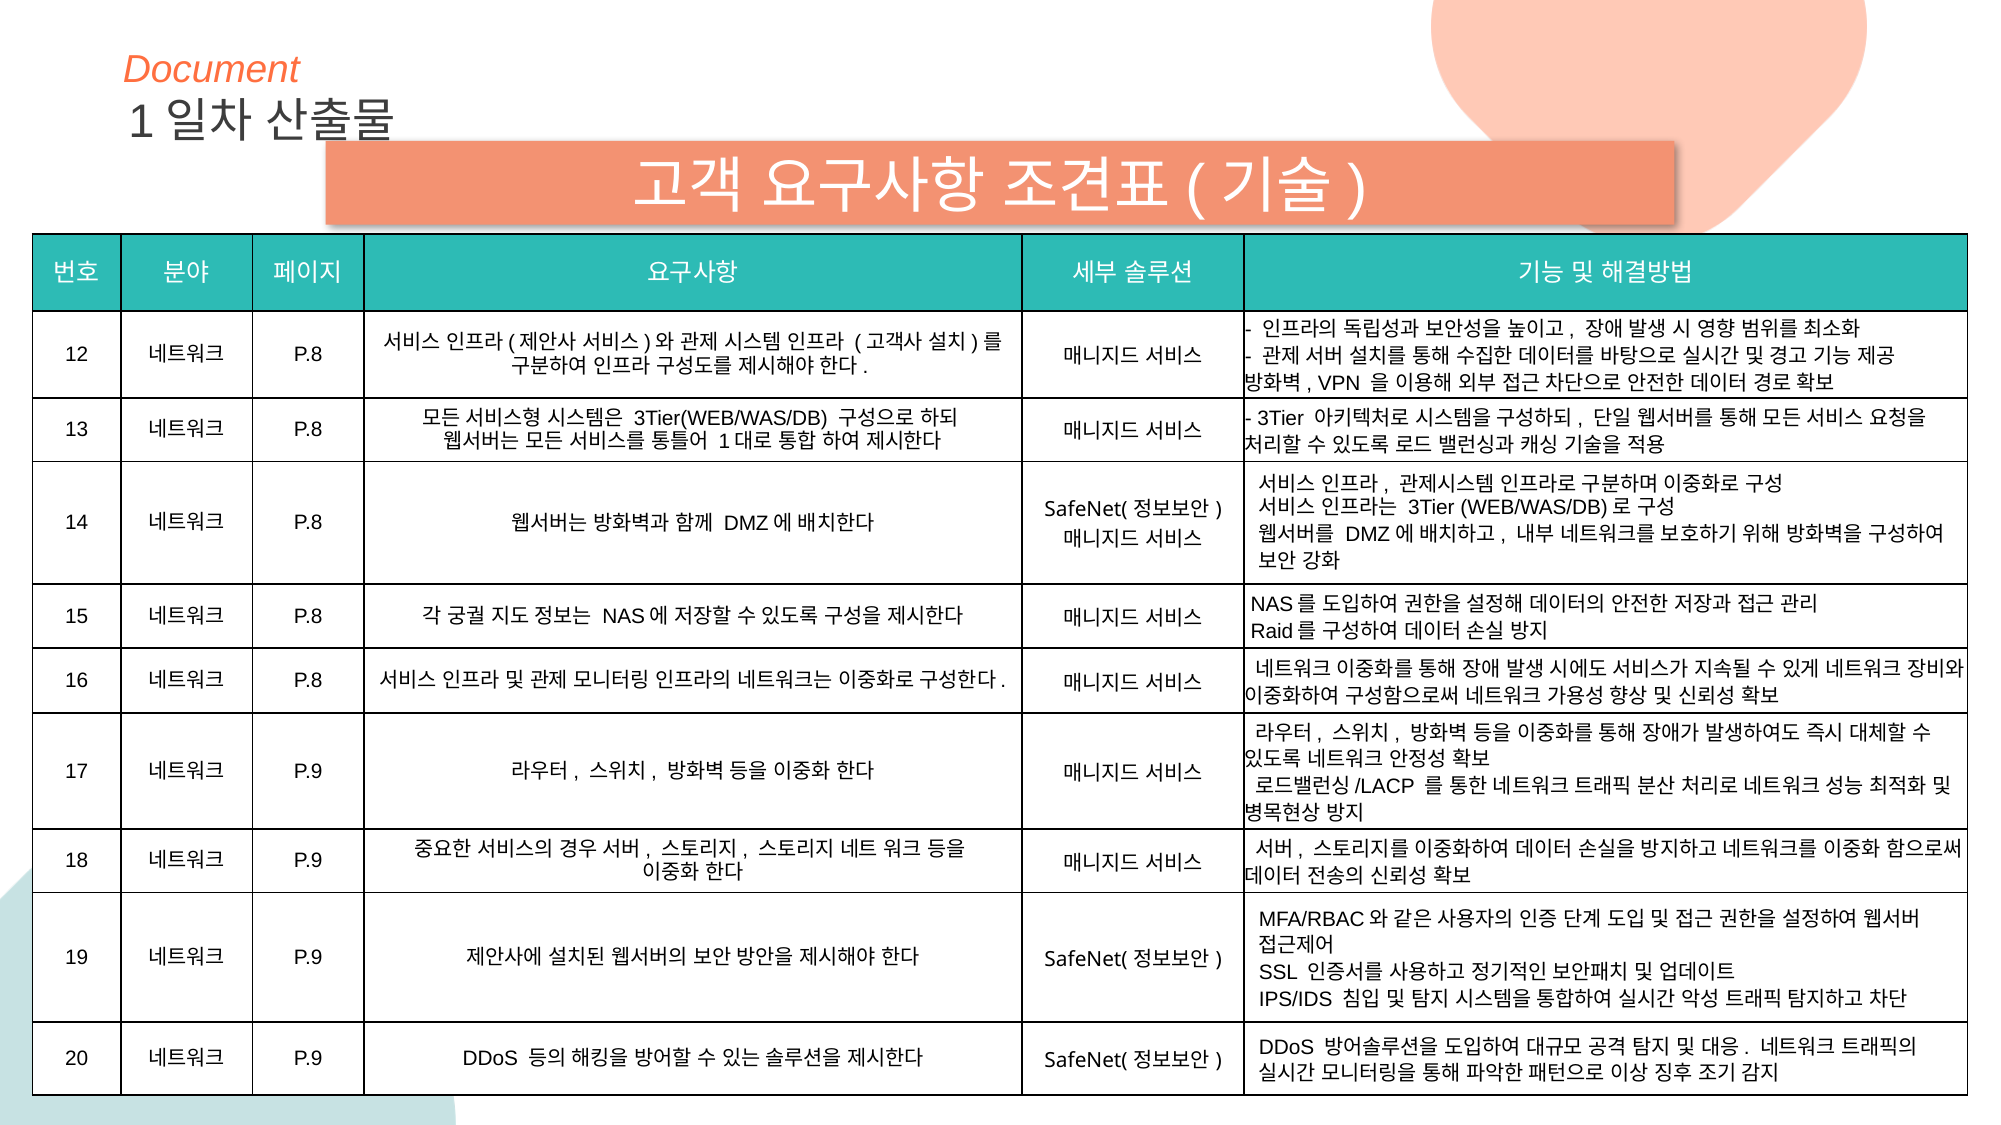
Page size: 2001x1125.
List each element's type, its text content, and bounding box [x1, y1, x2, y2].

table_cell 매니지드 서비스 [1023, 585, 1243, 647]
table_cell 네트워크 [122, 312, 252, 397]
table_cell 15 [33, 585, 120, 647]
picture [1430, 0, 1867, 245]
table_cell 매니지드 서비스 [1023, 714, 1243, 828]
table_cell 서비스 인프라 및 관제 모니터링 인프라의 네트워크는 이중화로 구성한다. [365, 649, 1021, 712]
table_cell 네트워크 [122, 399, 252, 461]
table_cell P.8 [253, 585, 363, 647]
table_cell 라우터, 스위치, 방화벽 등을 이중화를 통해 장애가 발생하여도 즉시 대체할 수 있도록 네트워크 안정성 확보 로드밸런싱/LACP 를 통한 네트워크 트래픽 분산 처리로 네트워크 성능 최적화 및 병목현상 방지 [1245, 714, 1967, 828]
table_cell P.9 [253, 714, 363, 819]
table_cell MFA/RBAC와 같은 사용자의 인증 단계 도입 및 접근 권한을 설정하여 웹서버 접근제어 SSL 인증서를 사용하고 정기적인 보안패치 및 업데이트 IPS/IDS 침입 및 탐지 시스템을 통합하여 실시간 악성 트래픽 탐지하고 차단 [1245, 893, 1967, 1021]
table_cell SafeNet(정보보안) 매니지드 서비스 [1023, 462, 1243, 583]
picture [0, 821, 457, 1125]
table_cell 네트워크 [122, 714, 252, 819]
table_cell 각 궁궐 지도 정보는 NAS에 저장할 수 있도록 구성을 제시한다 [365, 585, 1021, 647]
table_cell - 3Tier 아키텍처로 시스템을 구성하되, 단일 웹서버를 통해 모든 서비스 요청을 처리할 수 있도록 로드 밸런싱과 캐싱 기술을 적용 [1245, 399, 1967, 461]
table_cell P.8 [253, 312, 363, 397]
table_cell 17 [33, 714, 120, 819]
table_header 세부 솔루션 [1023, 235, 1243, 310]
table_header 분야 [122, 235, 252, 310]
table_cell 모든 서비스형 시스템은 3Tier(WEB/WAS/DB) 구성으로 하되 웹서버는 모든 서비스를 통틀어 1대로 통합 하여 제시한다 [365, 399, 1021, 461]
table_cell 13 [33, 399, 120, 461]
text_box 1일차 산출물 [113, 82, 806, 155]
text_box Document [107, 36, 586, 99]
table_header 요구사항 [365, 235, 1021, 310]
table_cell NAS를 도입하여 권한을 설정해 데이터의 안전한 저장과 접근 관리 Raid를 구성하여 데이터 손실 방지 [1245, 585, 1967, 647]
table_cell 매니지드 서비스 [1023, 830, 1243, 892]
table_cell 매니지드 서비스 [1023, 312, 1243, 397]
text_box 고객 요구사항 조견표(기술) [325, 140, 1425, 225]
table_cell 네트워크 이중화를 통해 장애 발생 시에도 서비스가 지속될 수 있게 네트워크 장비와 이중화하여 구성함으로써 네트워크 가용성 향상 및 신뢰성 확보 [1245, 649, 1967, 712]
table_cell DDoS 등의 해킹을 방어할 수 있는 솔루션을 제시한다 [461, 1023, 1021, 1094]
table_cell 12 [33, 312, 120, 397]
table_cell DDoS 방어솔루션을 도입하여 대규모 공격 탐지 및 대응. 네트워크 트래픽의 실시간 모니터링을 통해 파악한 패턴으로 이상 징후 조기 감지 [1245, 1023, 1967, 1094]
table_cell 제안사에 설치된 웹서버의 보안 방안을 제시해야 한다 [461, 893, 1021, 1021]
table_cell 14 [33, 462, 120, 583]
table_cell SafeNet(정보보안) [1023, 893, 1243, 1021]
table_cell P.8 [253, 462, 363, 583]
table_cell SafeNet(정보보안) [1023, 1023, 1243, 1094]
table_cell 중요한 서비스의 경우 서버, 스토리지, 스토리지 네트 워크 등을 이중화 한다 [461, 830, 1021, 892]
table_cell P.8 [253, 399, 363, 461]
table_header 기능 및 해결방법 [1245, 235, 1967, 310]
table_cell 라우터, 스위치, 방화벽 등을 이중화 한다 [365, 714, 1021, 828]
table_cell 서비스 인프라, 관제시스템 인프라로 구분하며 이중화로 구성 서비스 인프라는 3Tier (WEB/WAS/DB)로 구성 웹서버를 DMZ에 배치하고, 내부 네트워크를 보호하기 위해 방화벽을 구성하여 보안 강화 [1245, 462, 1967, 583]
table_cell 서비스 인프라(제안사 서비스)와 관제 시스템 인프라 (고객사 설치)를 구분하여 인프라 구성도를 제시해야 한다. [365, 312, 1021, 397]
table_cell 매니지드 서비스 [1023, 399, 1243, 461]
table_cell 웹서버는 방화벽과 함께 DMZ에 배치한다 [365, 462, 1021, 583]
table_cell 서버, 스토리지를 이중화하여 데이터 손실을 방지하고 네트워크를 이중화 함으로써 데이터 전송의 신뢰성 확보 [1245, 830, 1967, 892]
table_cell 네트워크 [122, 649, 252, 712]
table_cell - 인프라의 독립성과 보안성을 높이고, 장애 발생 시 영향 범위를 최소화 - 관제 서버 설치를 통해 수집한 데이터를 바탕으로 실시간 및 경고 기능 제공 방화벽, VPN 을 이용해 외부 접근 차단으로 안전한 데이터 경로 확보 [1245, 312, 1967, 397]
table_cell 네트워크 [122, 585, 252, 647]
table_cell P.8 [253, 649, 363, 712]
table_header 페이지 [253, 235, 363, 310]
table_cell 네트워크 [122, 462, 252, 583]
table_cell 매니지드 서비스 [1023, 649, 1243, 712]
table_cell 16 [33, 649, 120, 712]
table_header 번호 [33, 235, 120, 310]
